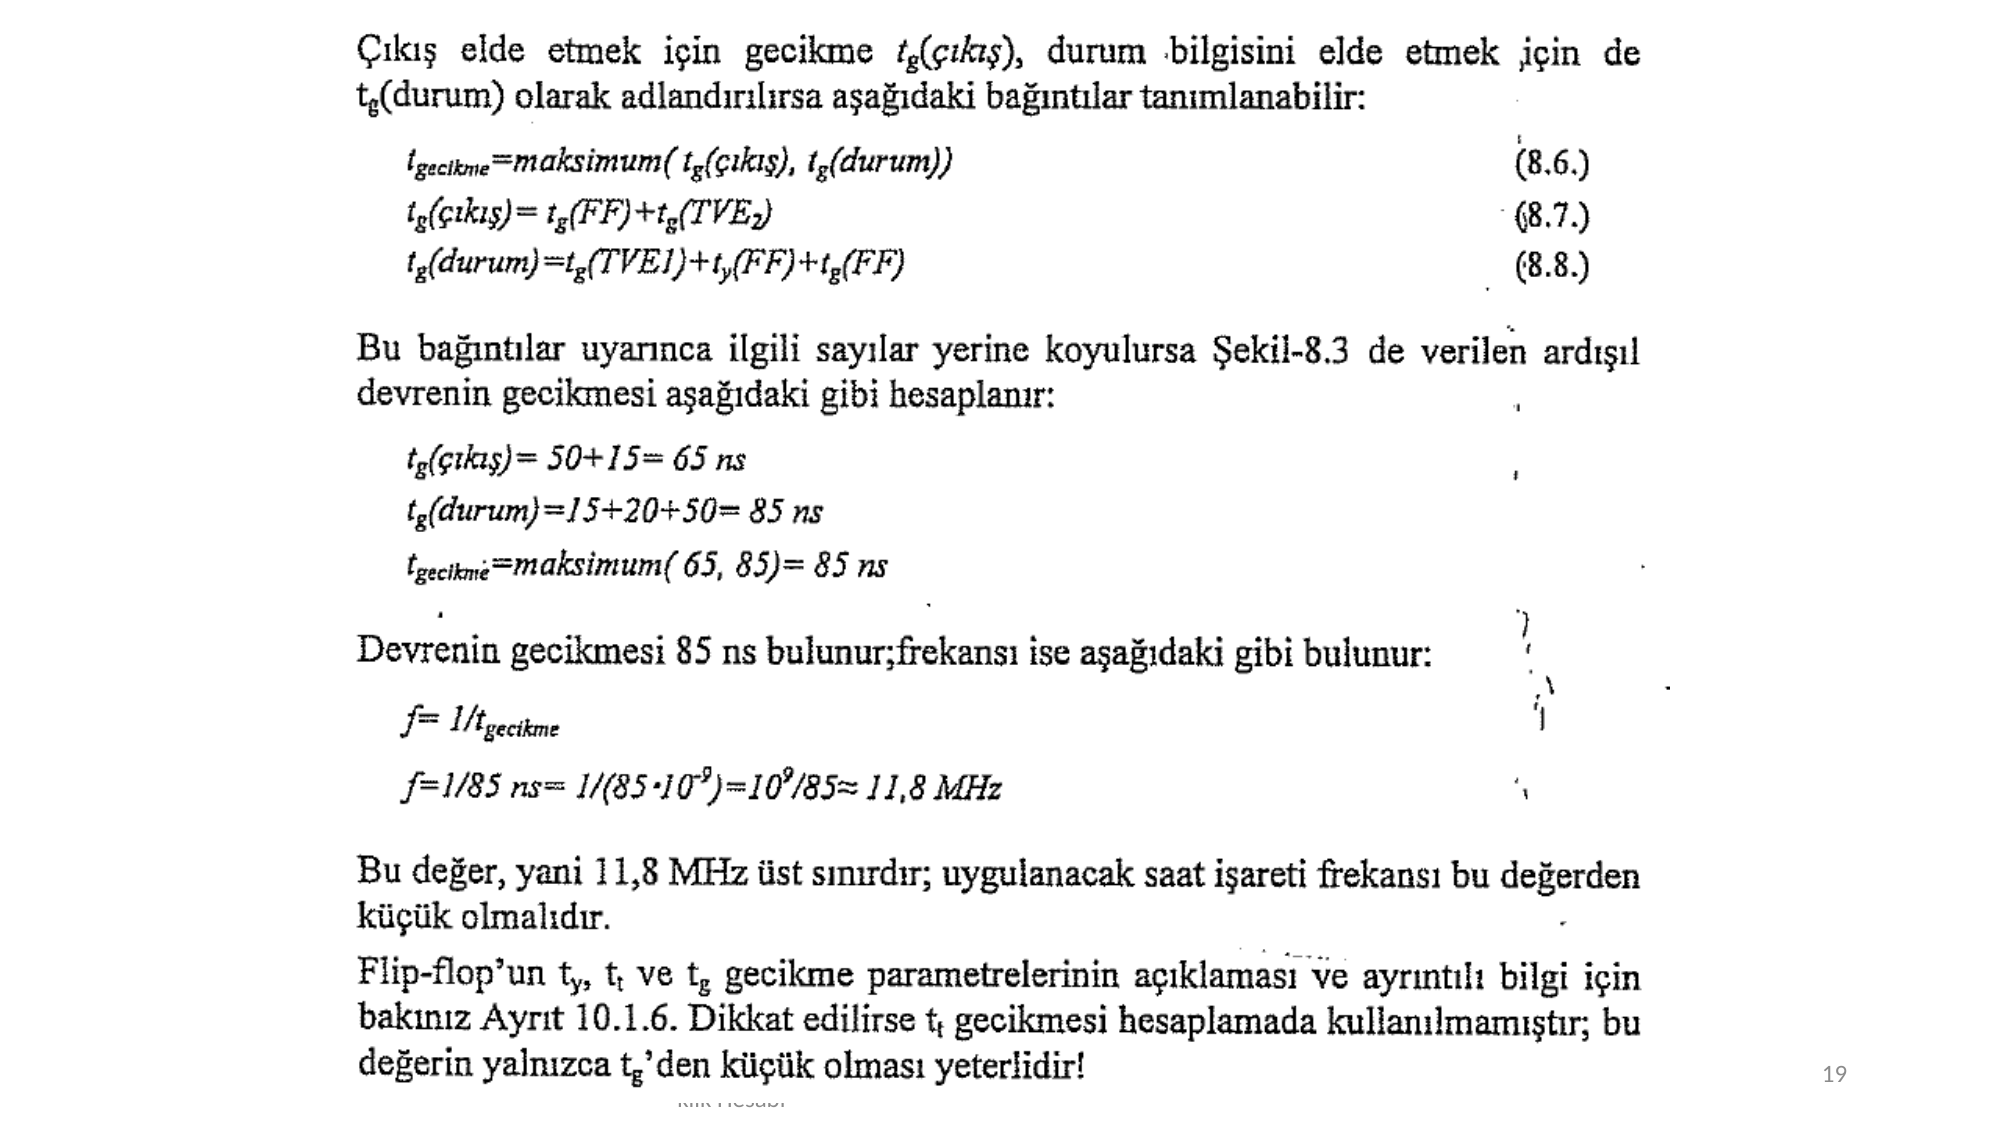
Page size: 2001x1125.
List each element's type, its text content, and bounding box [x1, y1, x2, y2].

slide_number 19 [1670, 1042, 1863, 1103]
picture [330, 22, 1670, 1103]
